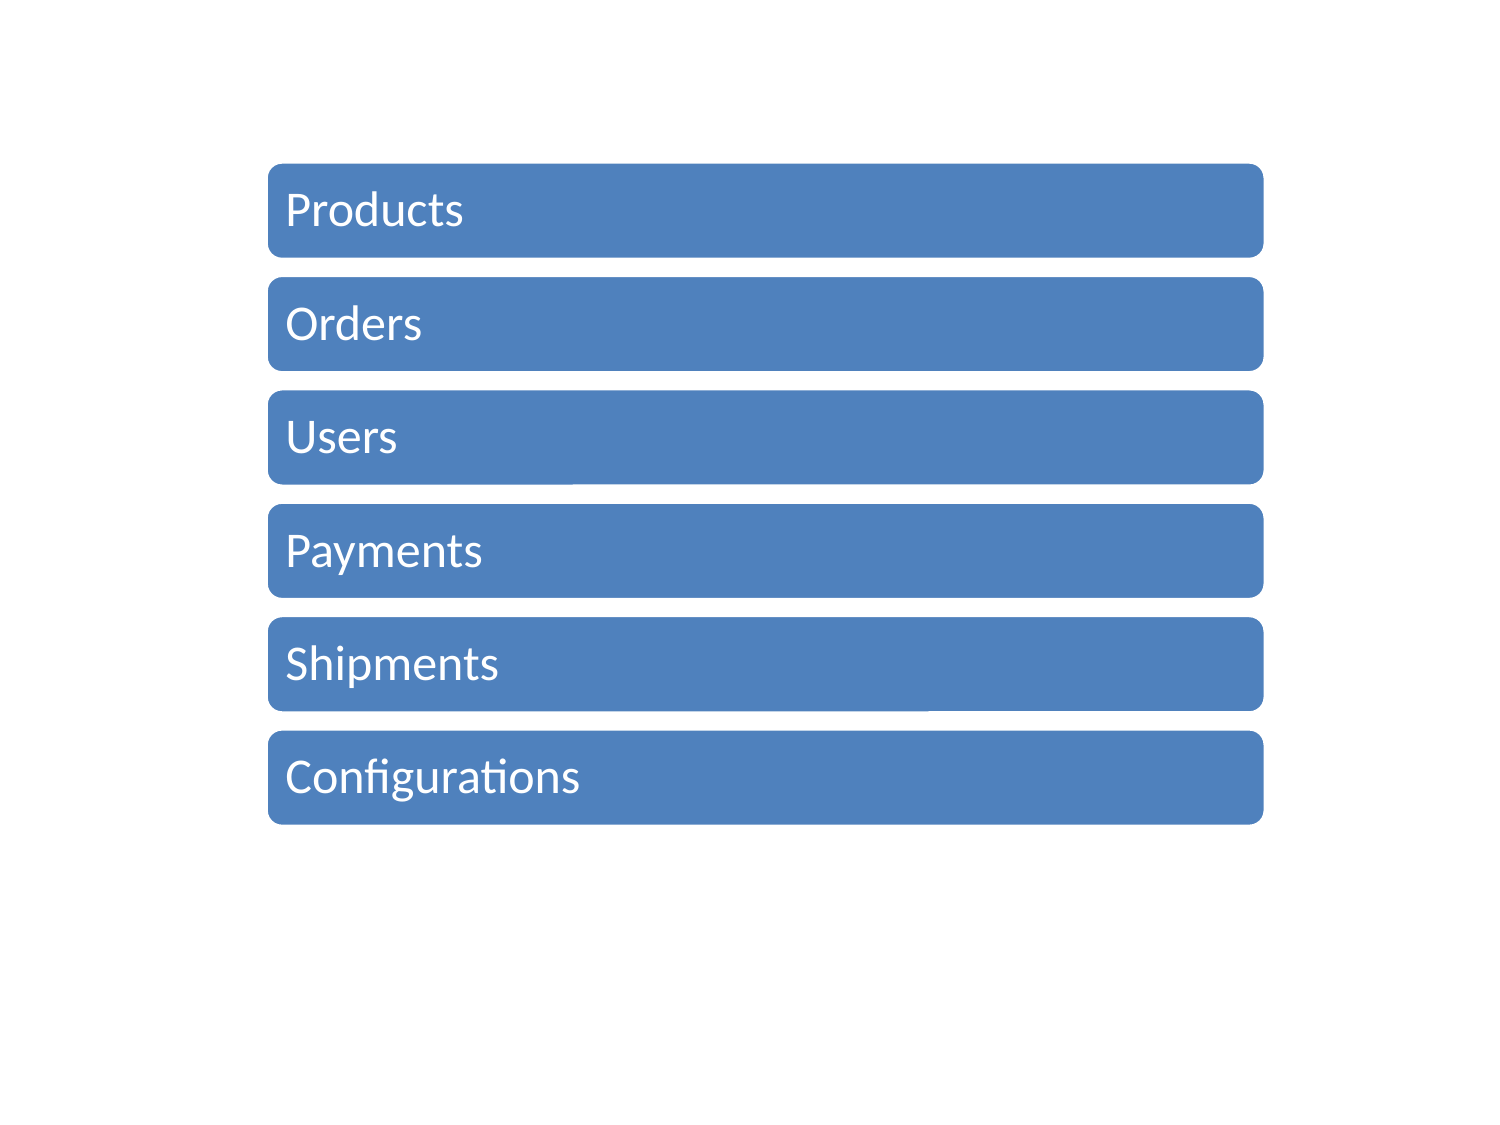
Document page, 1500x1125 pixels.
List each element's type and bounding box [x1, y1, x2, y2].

text_box [265, 160, 1266, 828]
